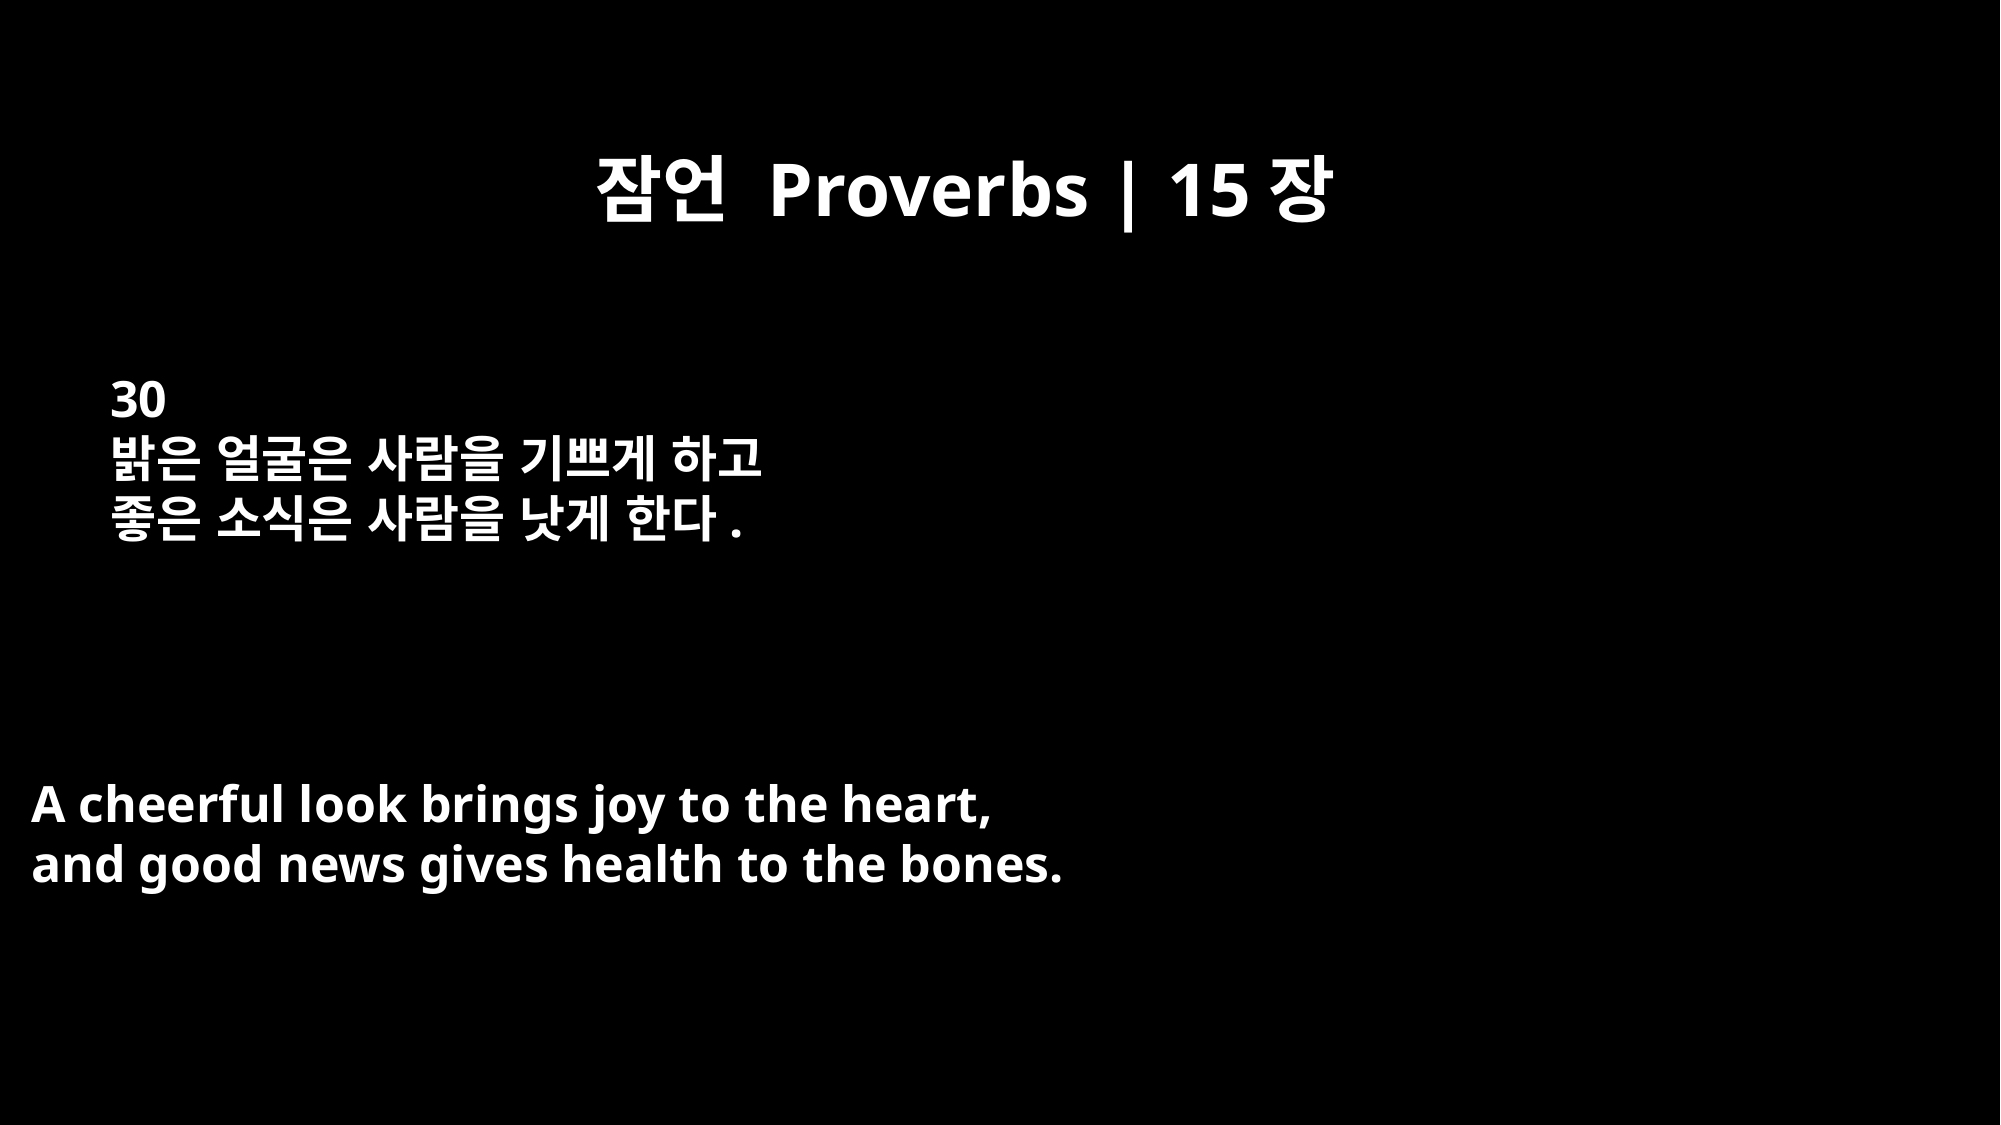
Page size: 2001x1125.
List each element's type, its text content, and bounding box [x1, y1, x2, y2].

text_box A cheerful look brings joy to the heart, and good news gives health to the bones. [16, 764, 1079, 900]
text_box 30 밝은 얼굴은 사람을 기쁘게 하고 좋은 소식은 사람을 낫게 한다. [95, 359, 779, 555]
text_box 잠언 Proverbs | 15장 [580, 136, 1352, 239]
